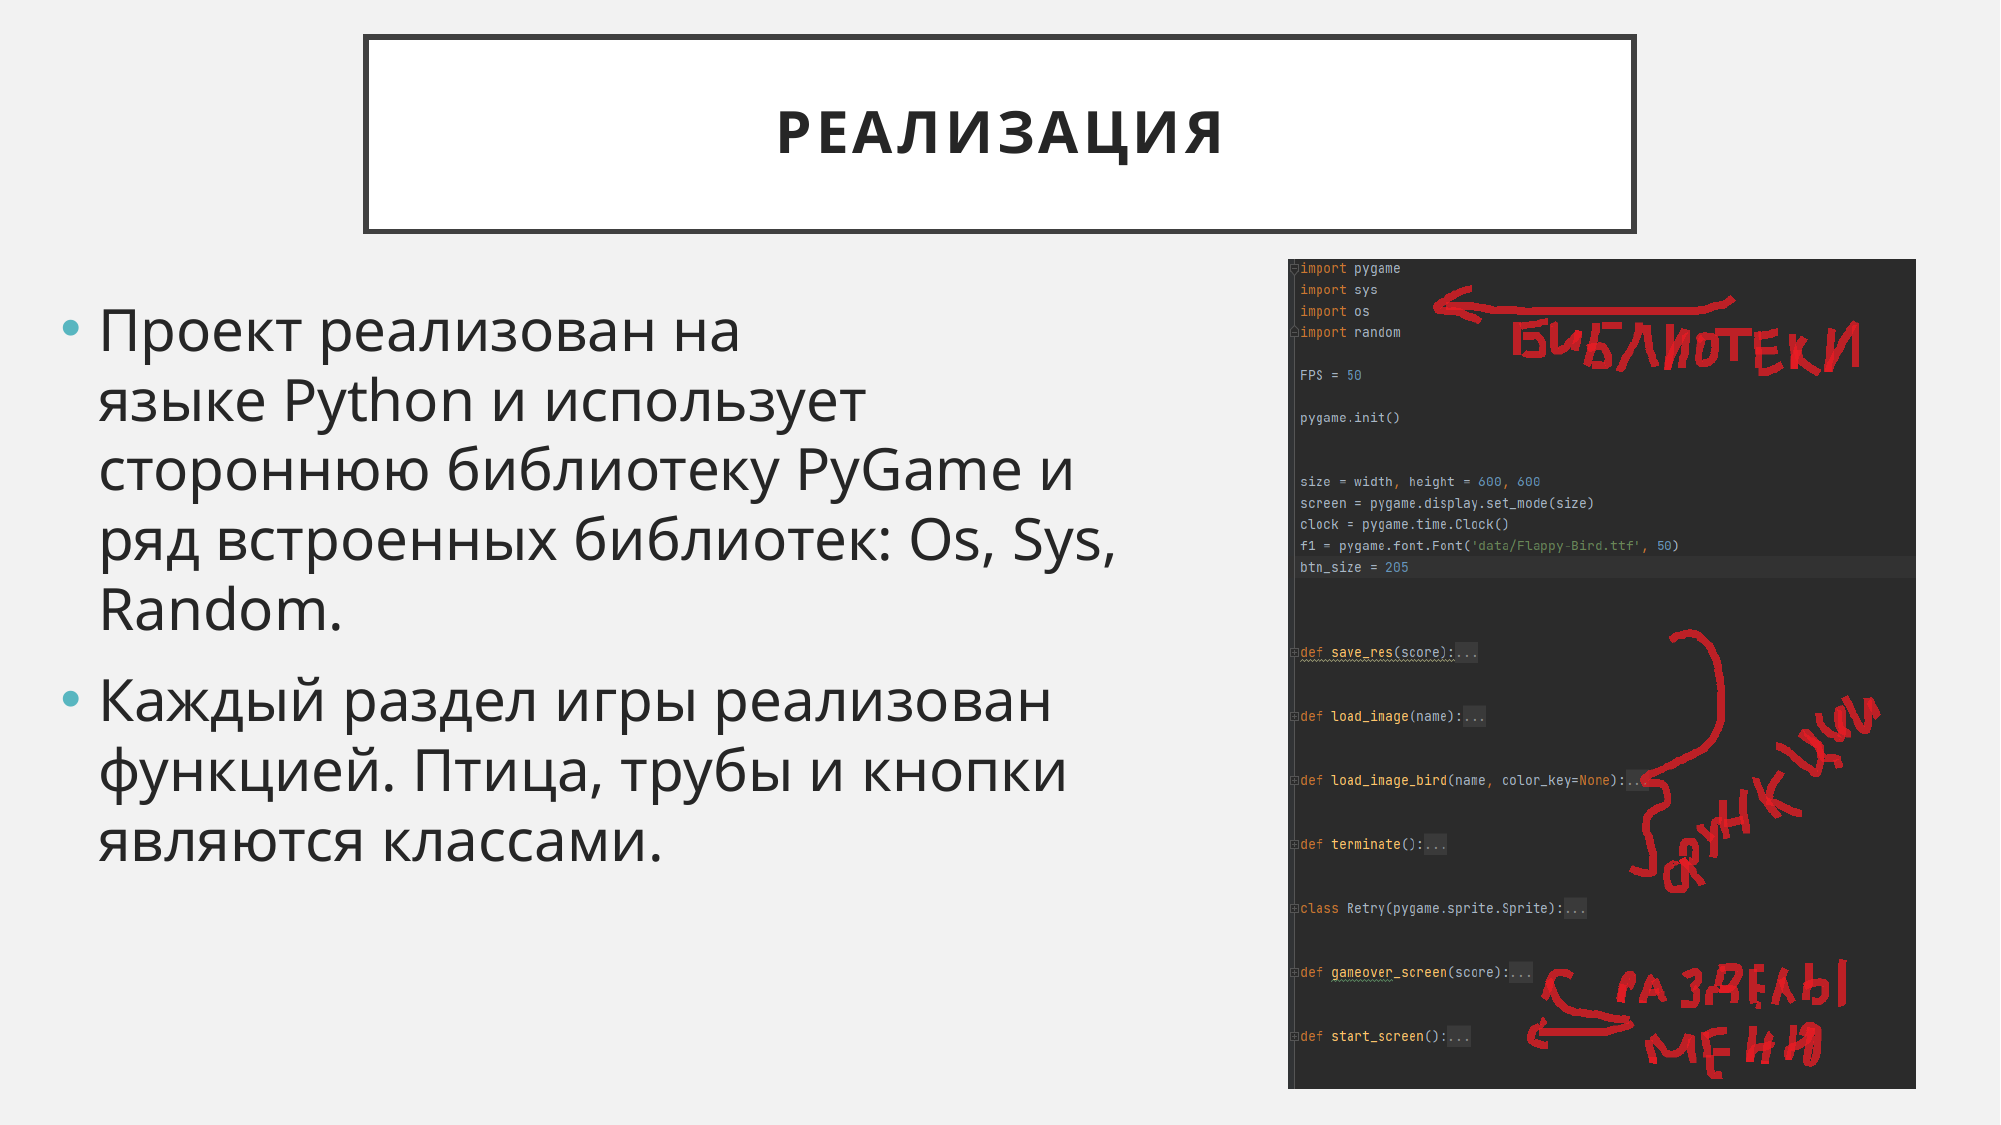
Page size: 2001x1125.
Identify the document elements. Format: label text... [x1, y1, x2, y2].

title реализация [363, 34, 1637, 234]
list Проект реализован на языке Python и использует стороннюю библиотеку PyGame и ряд встроенных библиотек: Os, Sys, Random. Каждый раздел игры реализован функцией. Птица, трубы и кнопки являются классами. [45, 285, 1155, 1022]
picture [1288, 259, 1916, 1089]
